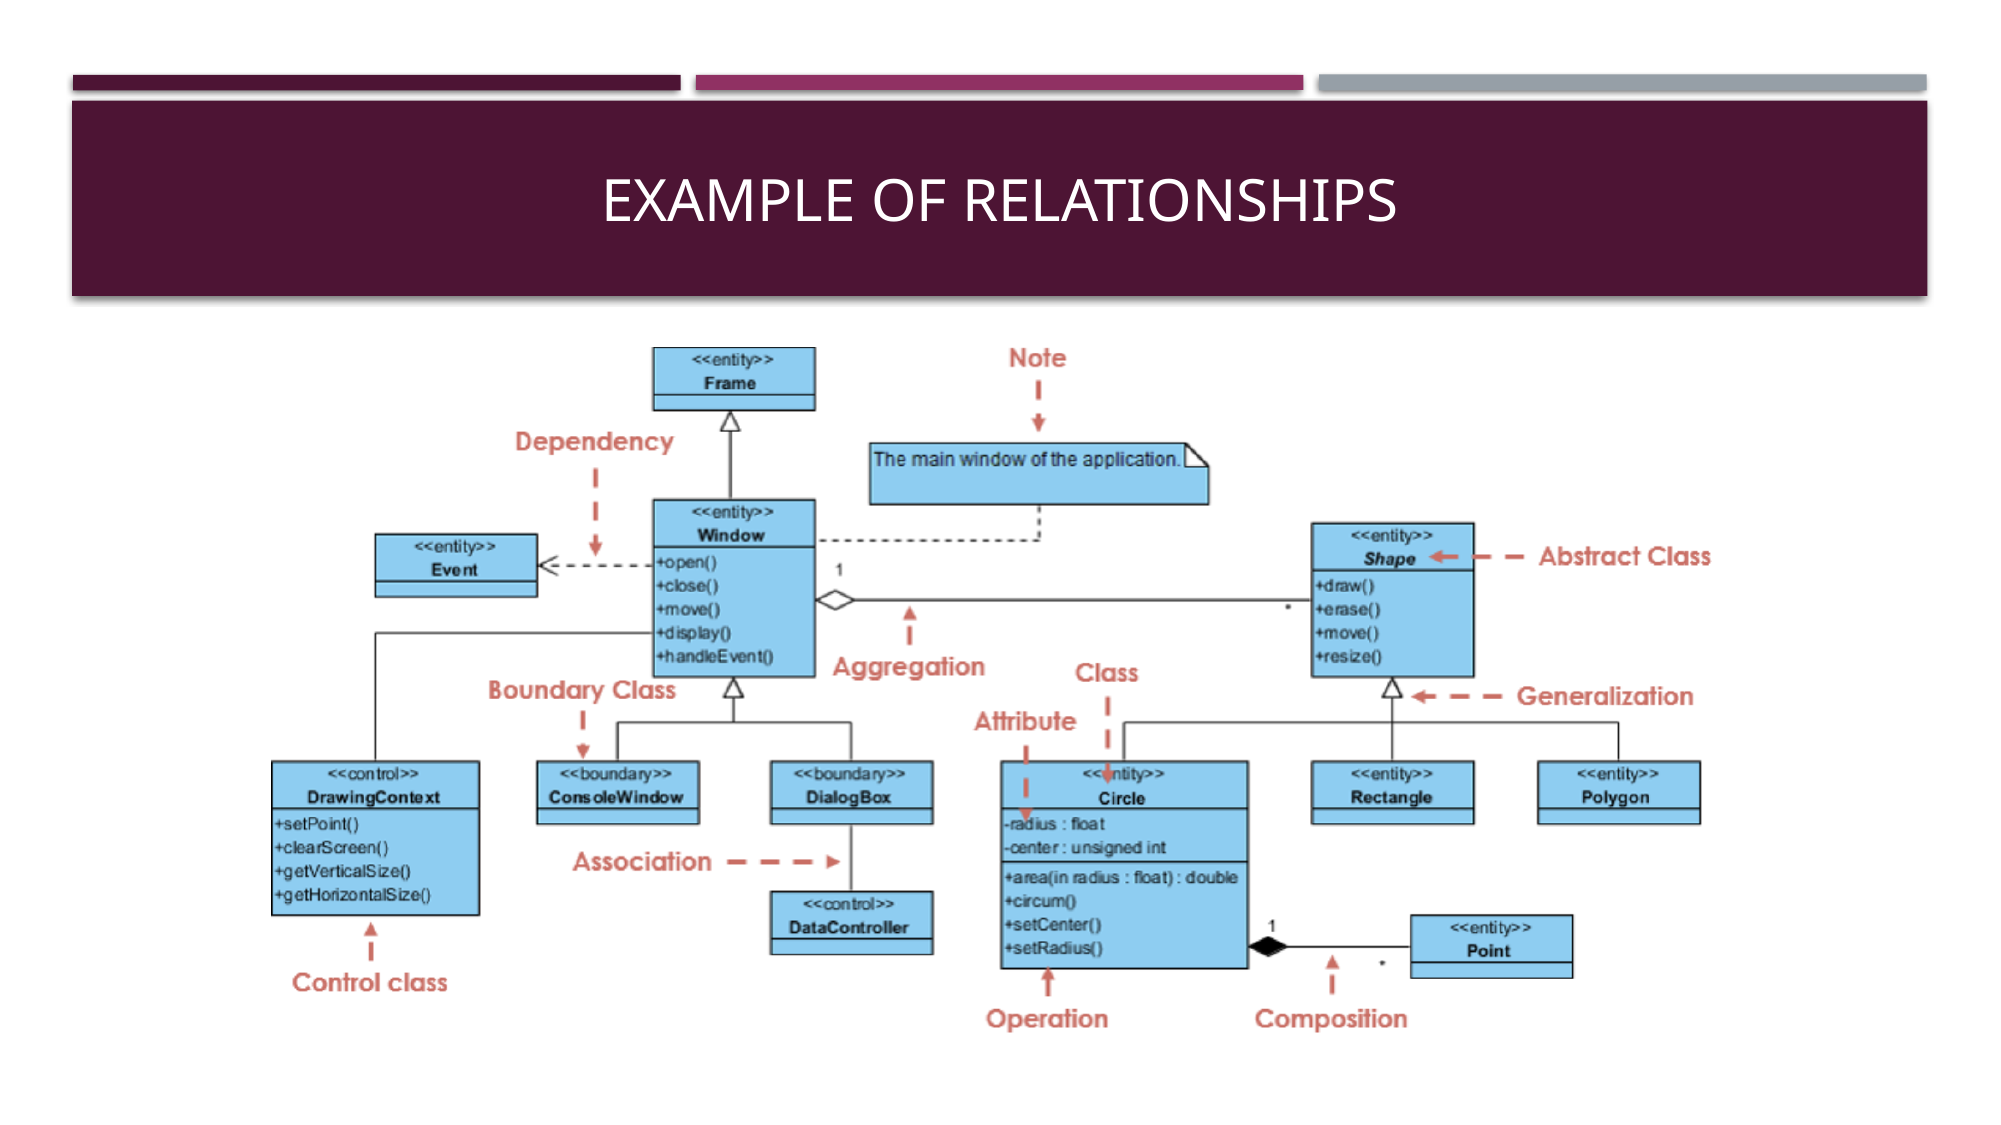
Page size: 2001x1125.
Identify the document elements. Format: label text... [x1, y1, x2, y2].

title Example of relationships [95, 115, 1905, 282]
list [244, 312, 1756, 1063]
